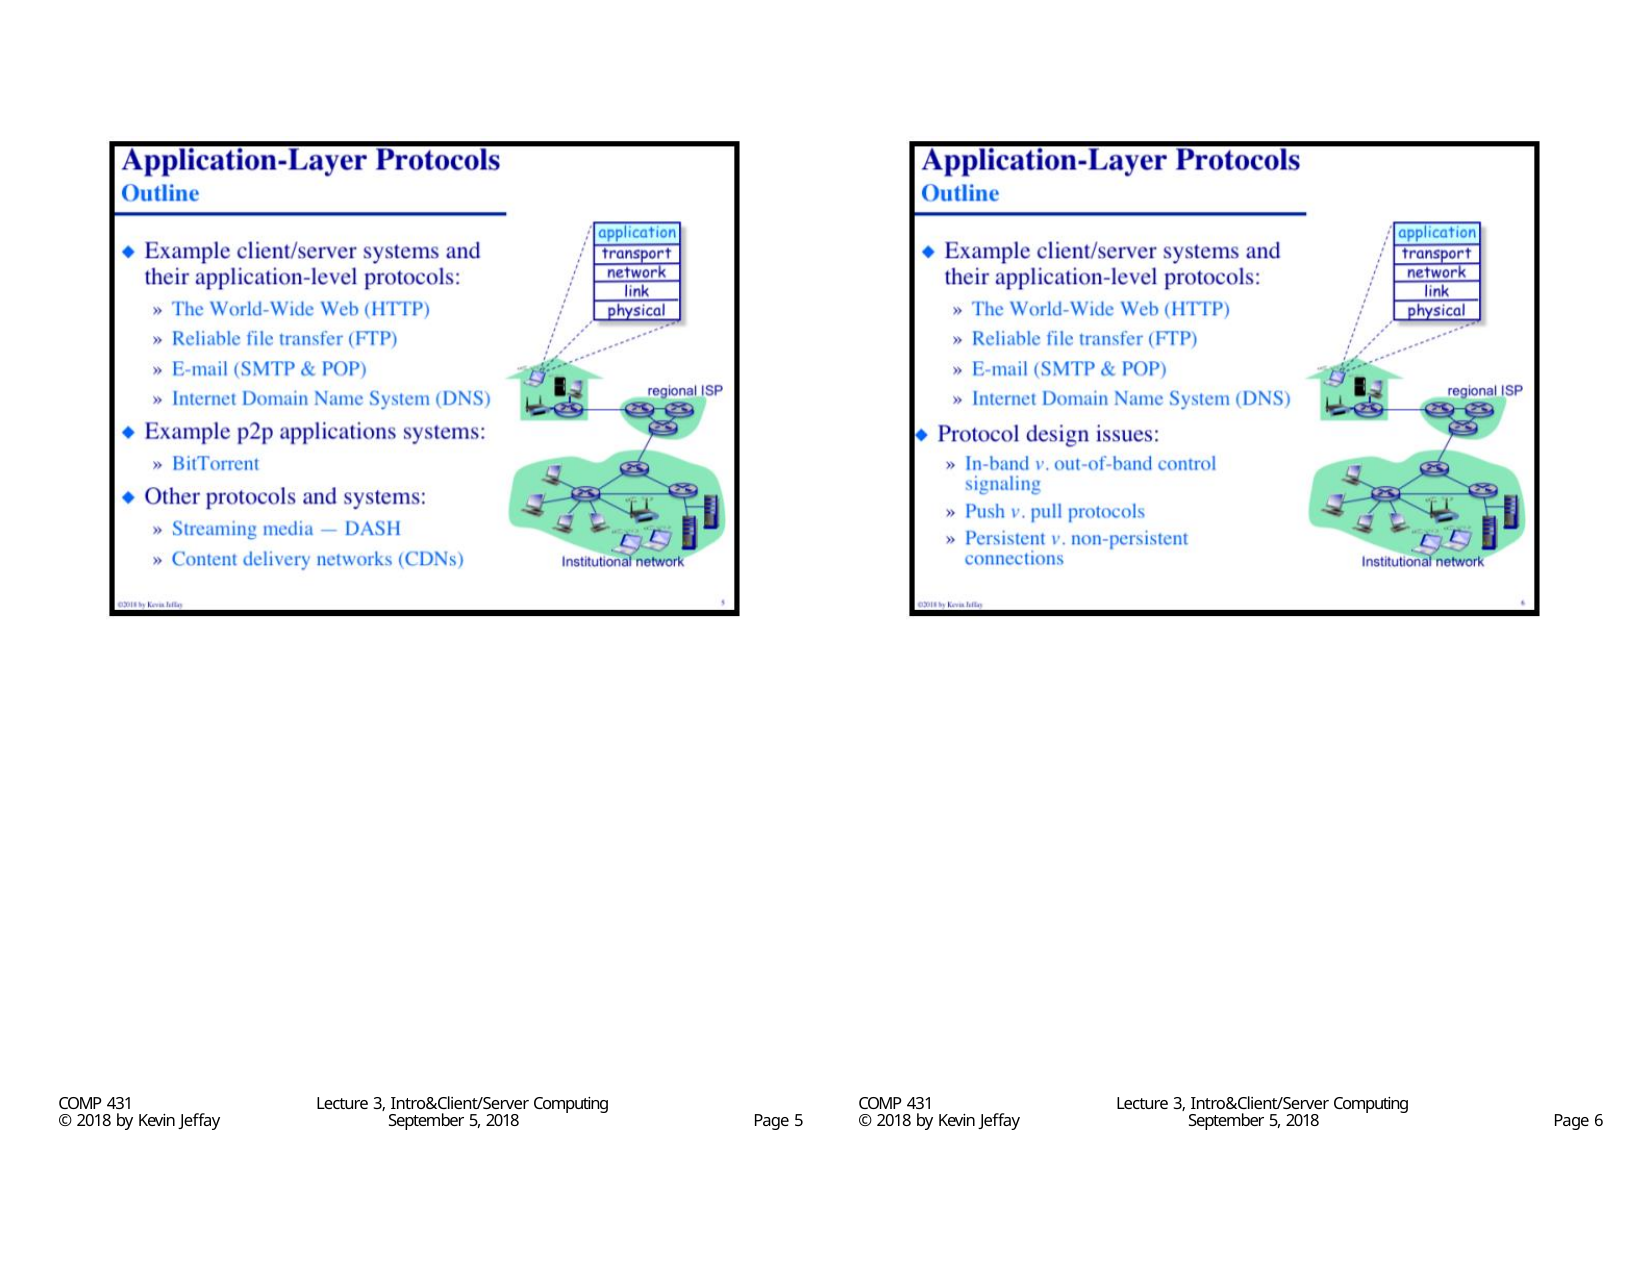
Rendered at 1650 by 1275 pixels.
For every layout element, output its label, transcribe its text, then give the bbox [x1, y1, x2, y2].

text_box [48, 136, 801, 1140]
text_box © 2018 by Kevin Jeffay [58, 1112, 225, 1130]
text_box [848, 136, 1601, 1140]
text_box Lecture 3, Intro&Client/Server Computing September 5, 2018 [316, 1095, 624, 1130]
text_box COMP 431 [58, 1095, 155, 1112]
text_box Page 6 [1553, 1112, 1619, 1130]
text_box COMP 431 © 2018 by Kevin Jeffay [858, 1095, 1025, 1130]
text_box Page 5 [753, 1112, 819, 1130]
text_box Lecture 3, Intro&Client/Server Computing September 5, 2018 [1116, 1095, 1424, 1130]
